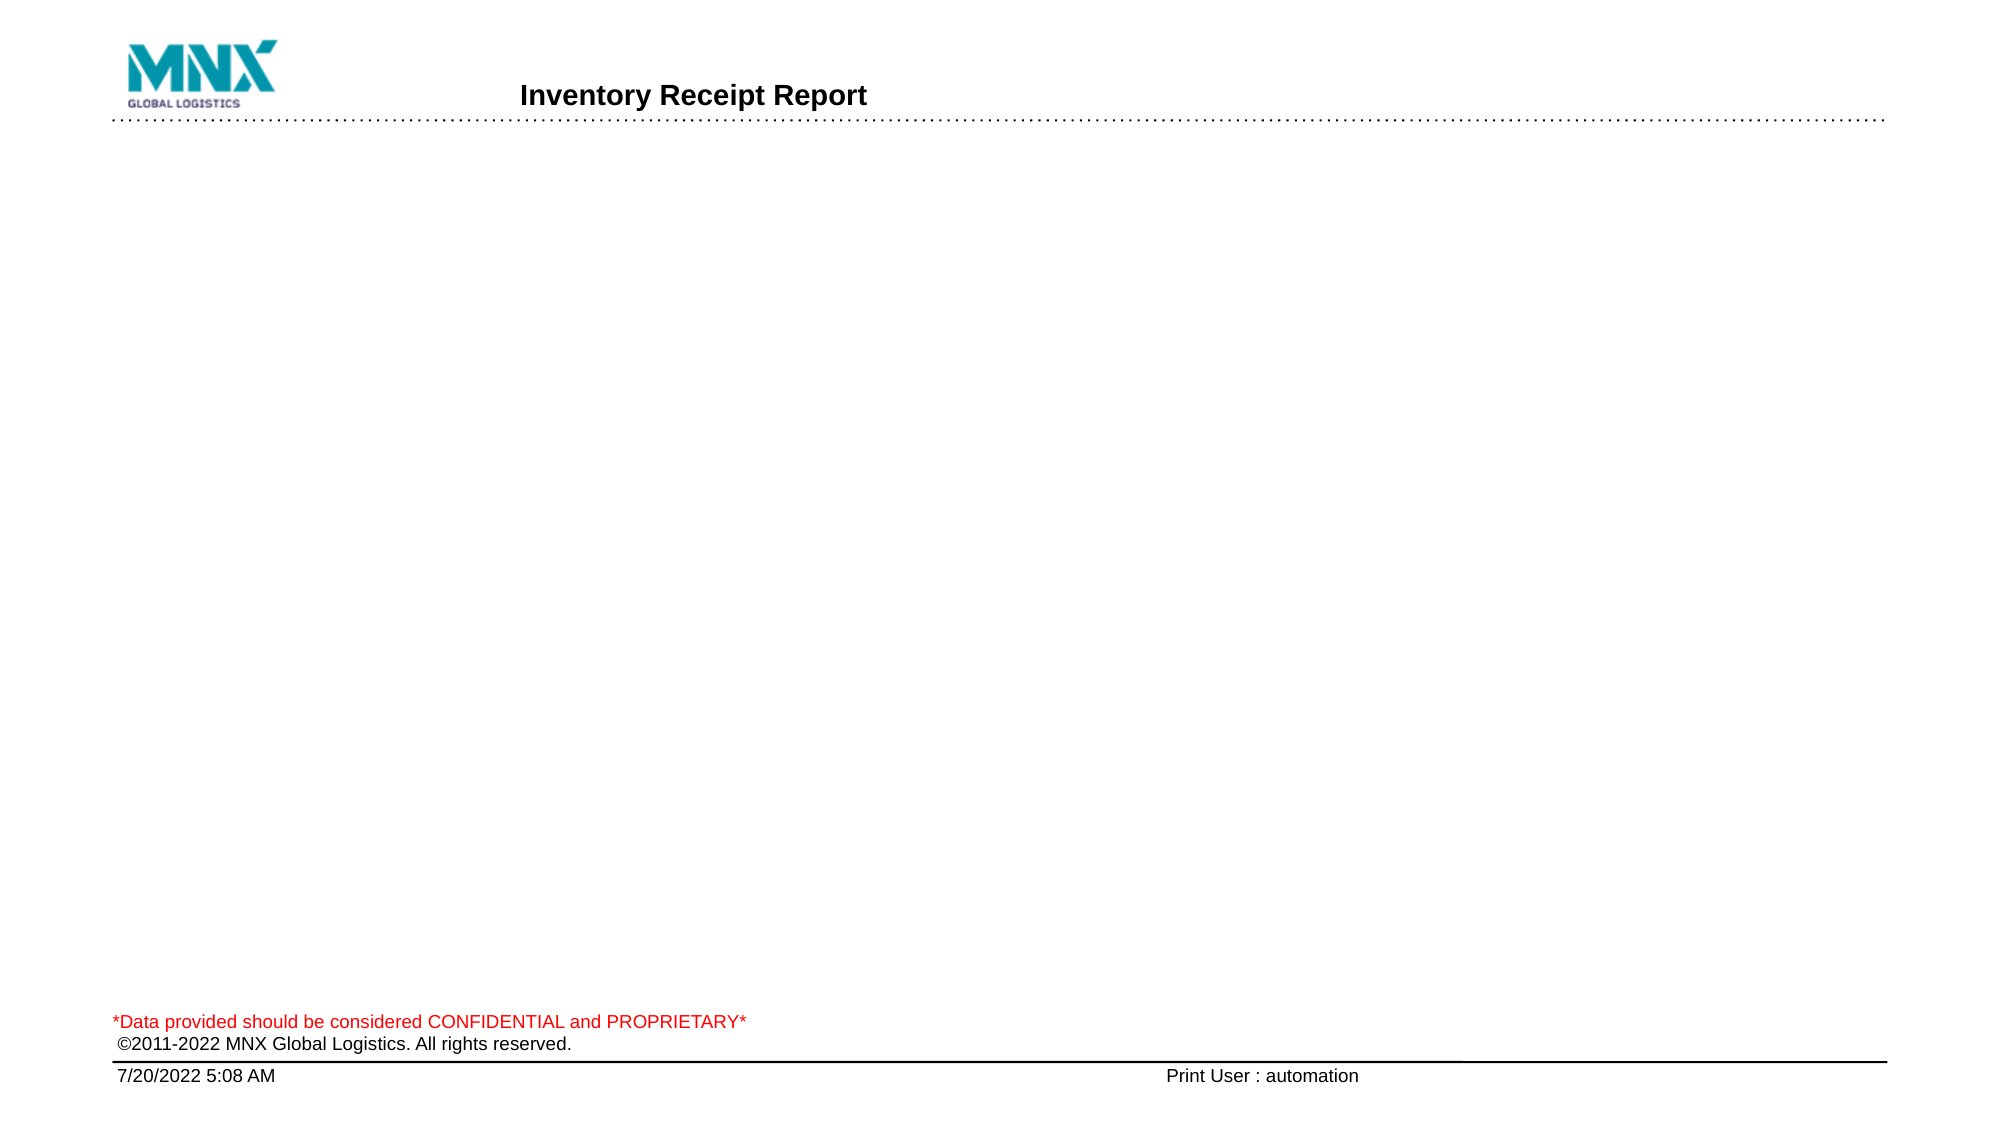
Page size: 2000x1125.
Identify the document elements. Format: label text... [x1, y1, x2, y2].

text_box ©2011-2022 MNX Global Logistics. All rights reserved. [112, 1031, 1325, 1053]
picture [114, 37, 325, 110]
text_box *Data provided should be considered CONFIDENTIAL and PROPRIETARY* [112, 1010, 1325, 1031]
text_box Inventory Receipt Report [349, 72, 1039, 114]
text_box 7/20/2022 5:08 AM [117, 1063, 371, 1088]
text_box Print User : automation [1087, 1063, 1438, 1088]
